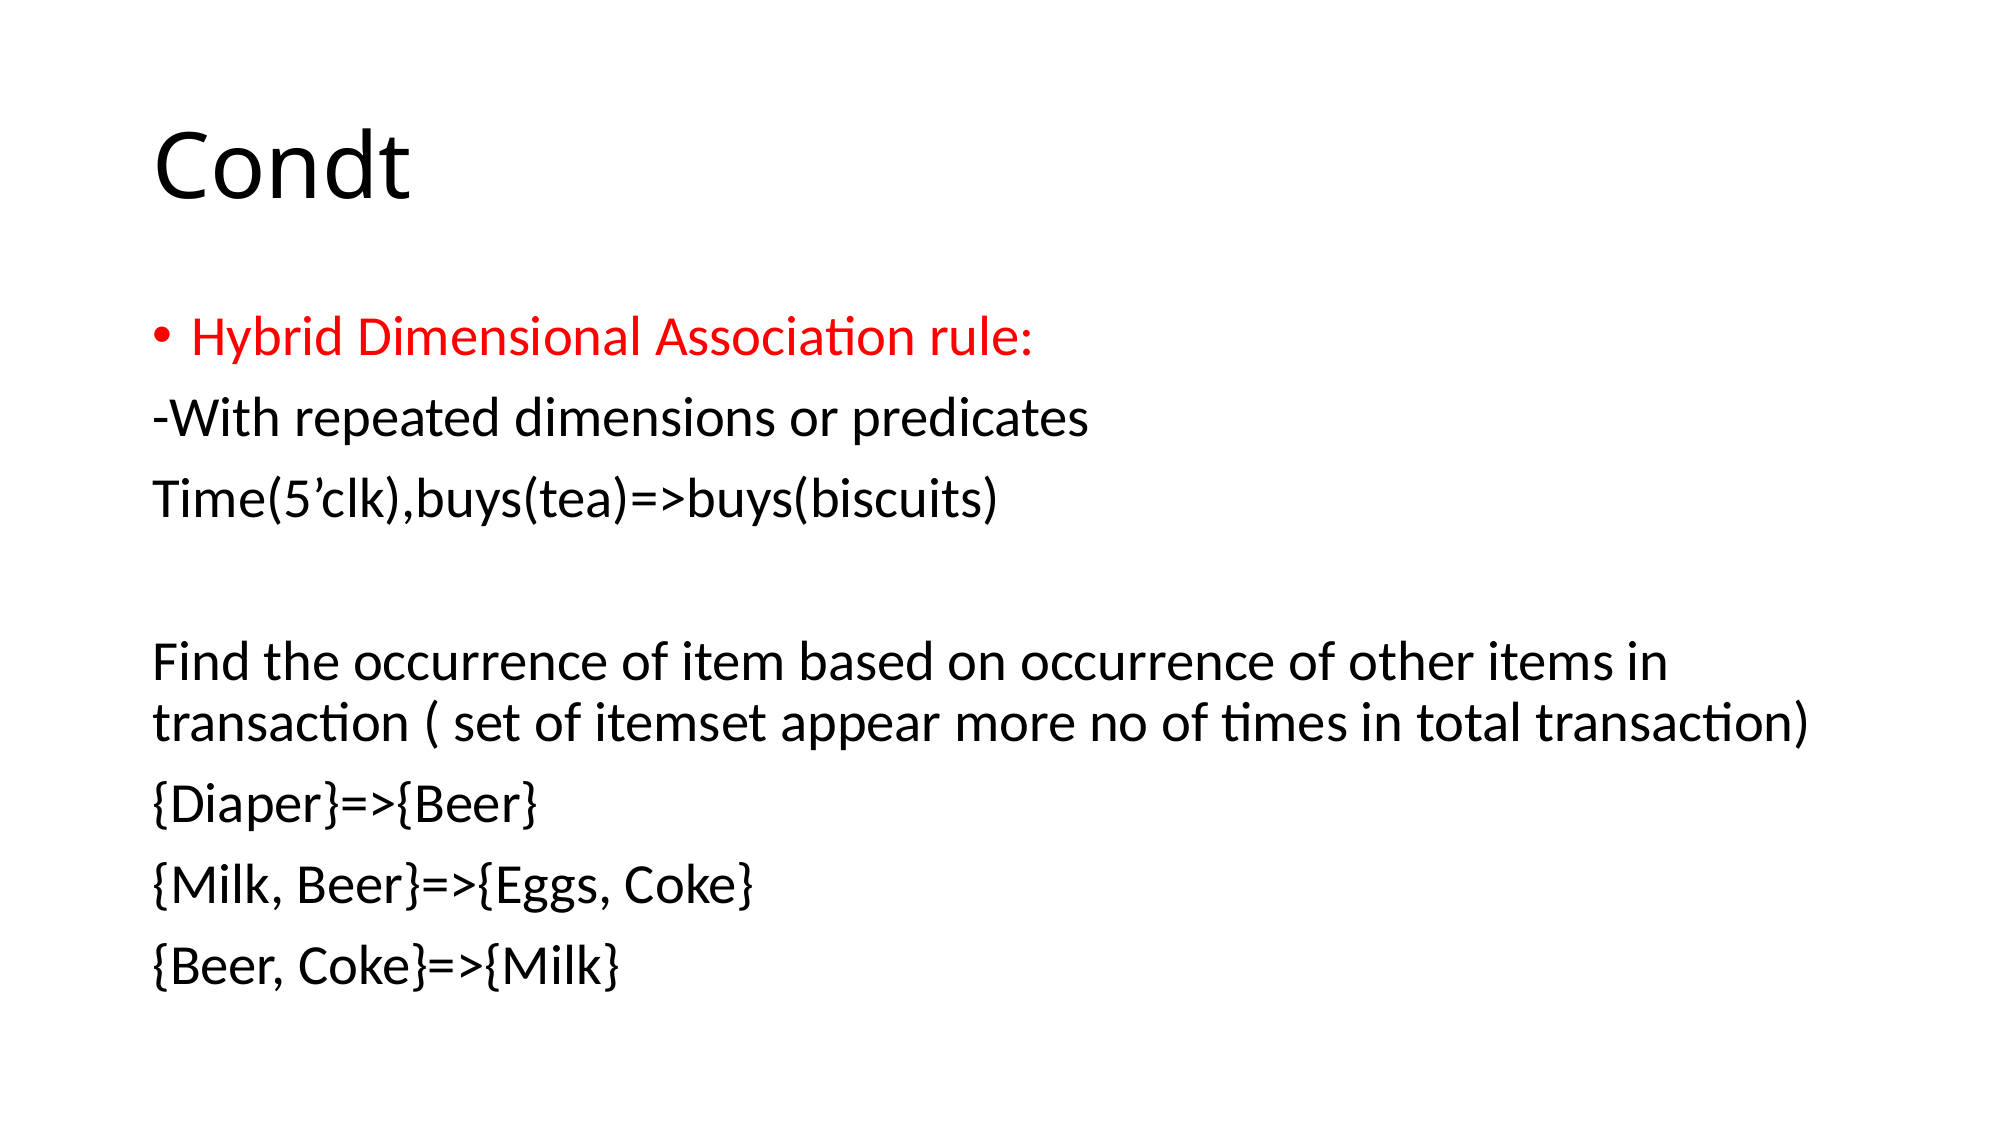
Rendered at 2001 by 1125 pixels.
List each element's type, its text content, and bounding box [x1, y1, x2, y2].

title Condt [137, 59, 1863, 278]
list Hybrid Dimensional Association rule: -With repeated dimensions or predicates Time(5’clk),buys(tea)=>buys(biscuits) Find the occurrence of item based on occurrence of other items in transaction ( set of itemset appear more no of times in total transaction) {Diaper}=>{Beer} {Milk, Beer}=>{Eggs, Coke} {Beer, Coke}=>{Milk} [137, 299, 1863, 1014]
